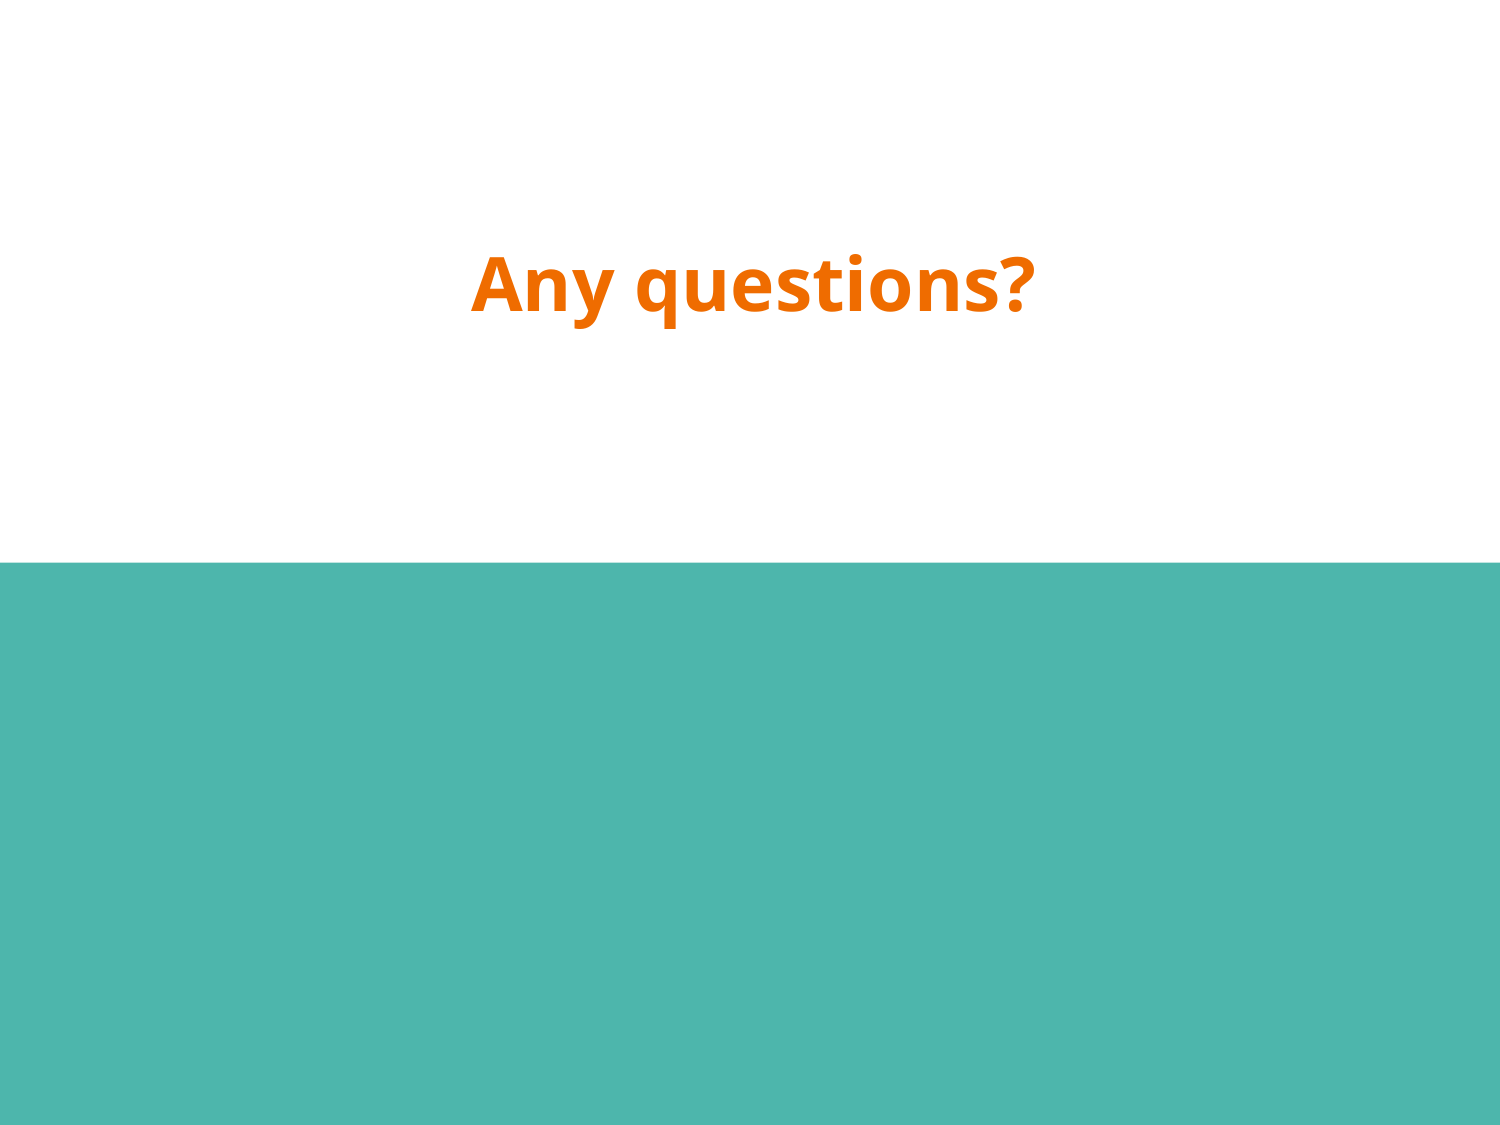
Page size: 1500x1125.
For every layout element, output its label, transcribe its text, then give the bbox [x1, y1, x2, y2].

title Any questions? [51, 178, 1458, 385]
